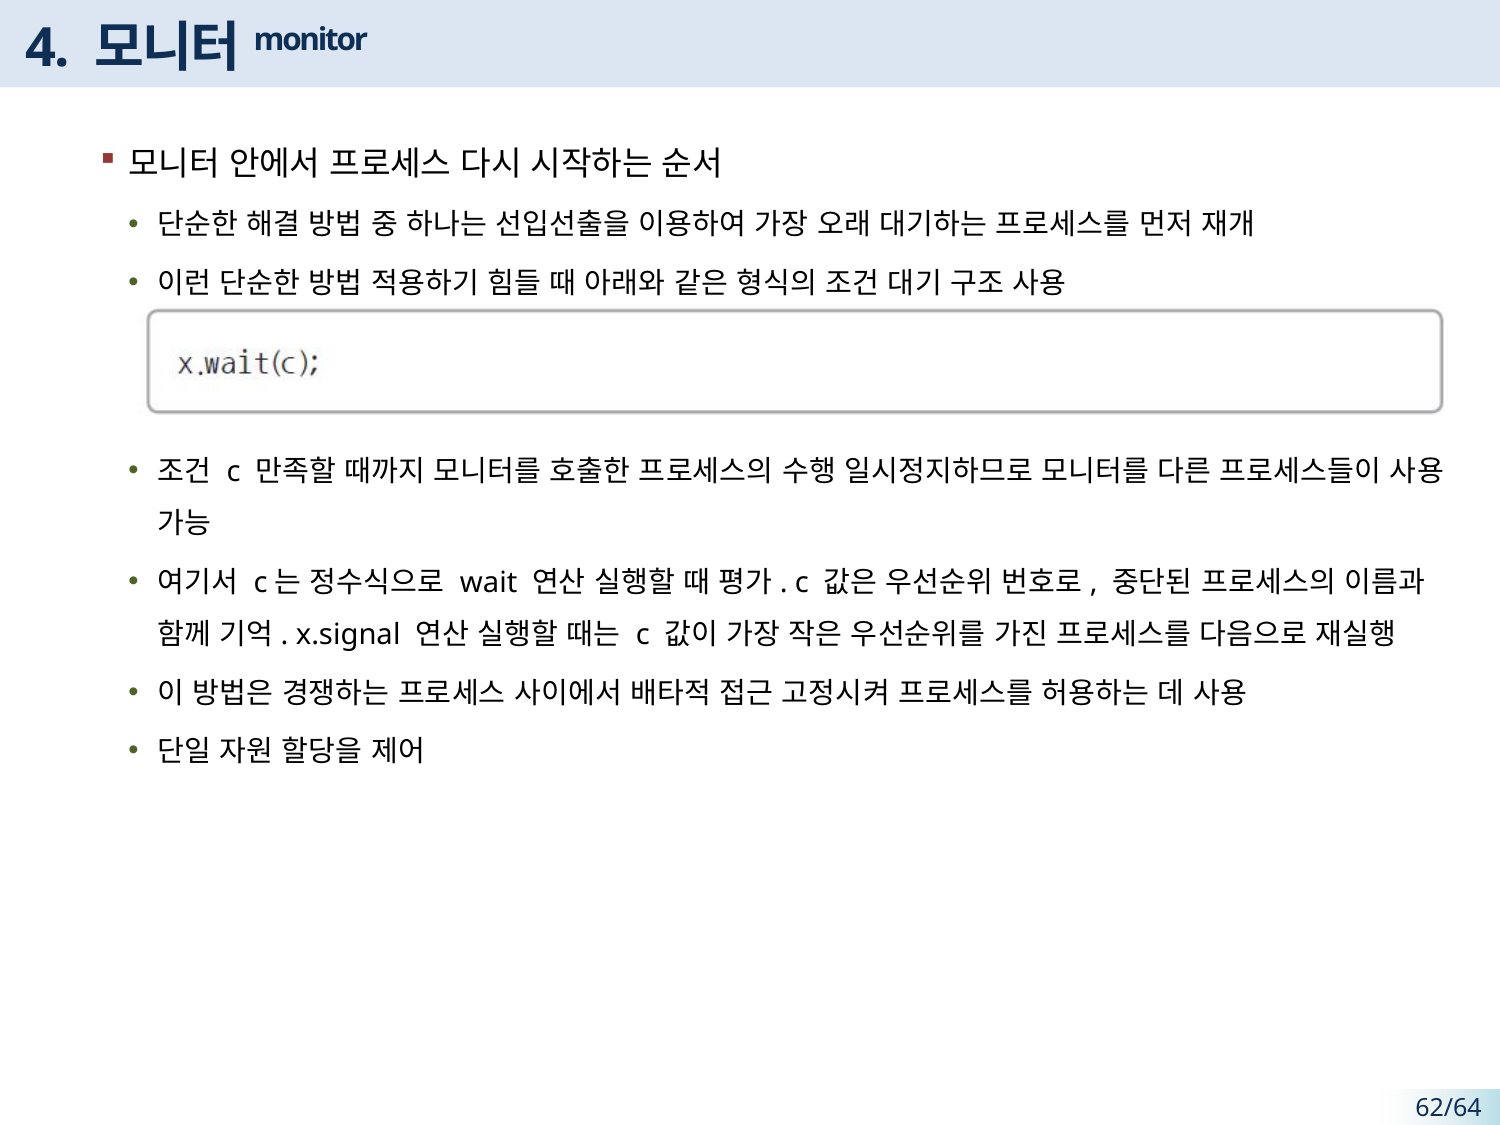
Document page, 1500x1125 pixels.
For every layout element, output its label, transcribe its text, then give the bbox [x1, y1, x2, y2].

title 4. 모니터monitor [10, 5, 1288, 84]
list 모니터 안에서 프로세스 다시 시작하는 순서 단순한 해결 방법 중 하나는 선입선출을 이용하여 가장 오래 대기하는 프로세스를 먼저 재개 이런 단순한 방법 적용하기 힘들 때 아래와 같은 형식의 조건 대기 구조 사용 조건 c 만족할 때까지 모니터를 호출한 프로세스의 수행 일시정지하므로 모니터를 다른 프로세스들이 사용 가능 여기서 c는 정수식으로 wait 연산 실행할 때 평가. c 값은 우선순위 번호로, 중단된 프로세스의 이름과 함께 기억. x.signal 연산 실행할 때는 c 값이 가장 작은 우선순위를 가진 프로세스를 다음으로 재실행 이 방법은 경쟁하는 프로세스 사이에서 배타적 접근 고정시켜 프로세스를 허용하는 데 사용 단일 자원 할당을 제어 [10, 126, 1481, 1057]
picture [136, 303, 1449, 416]
